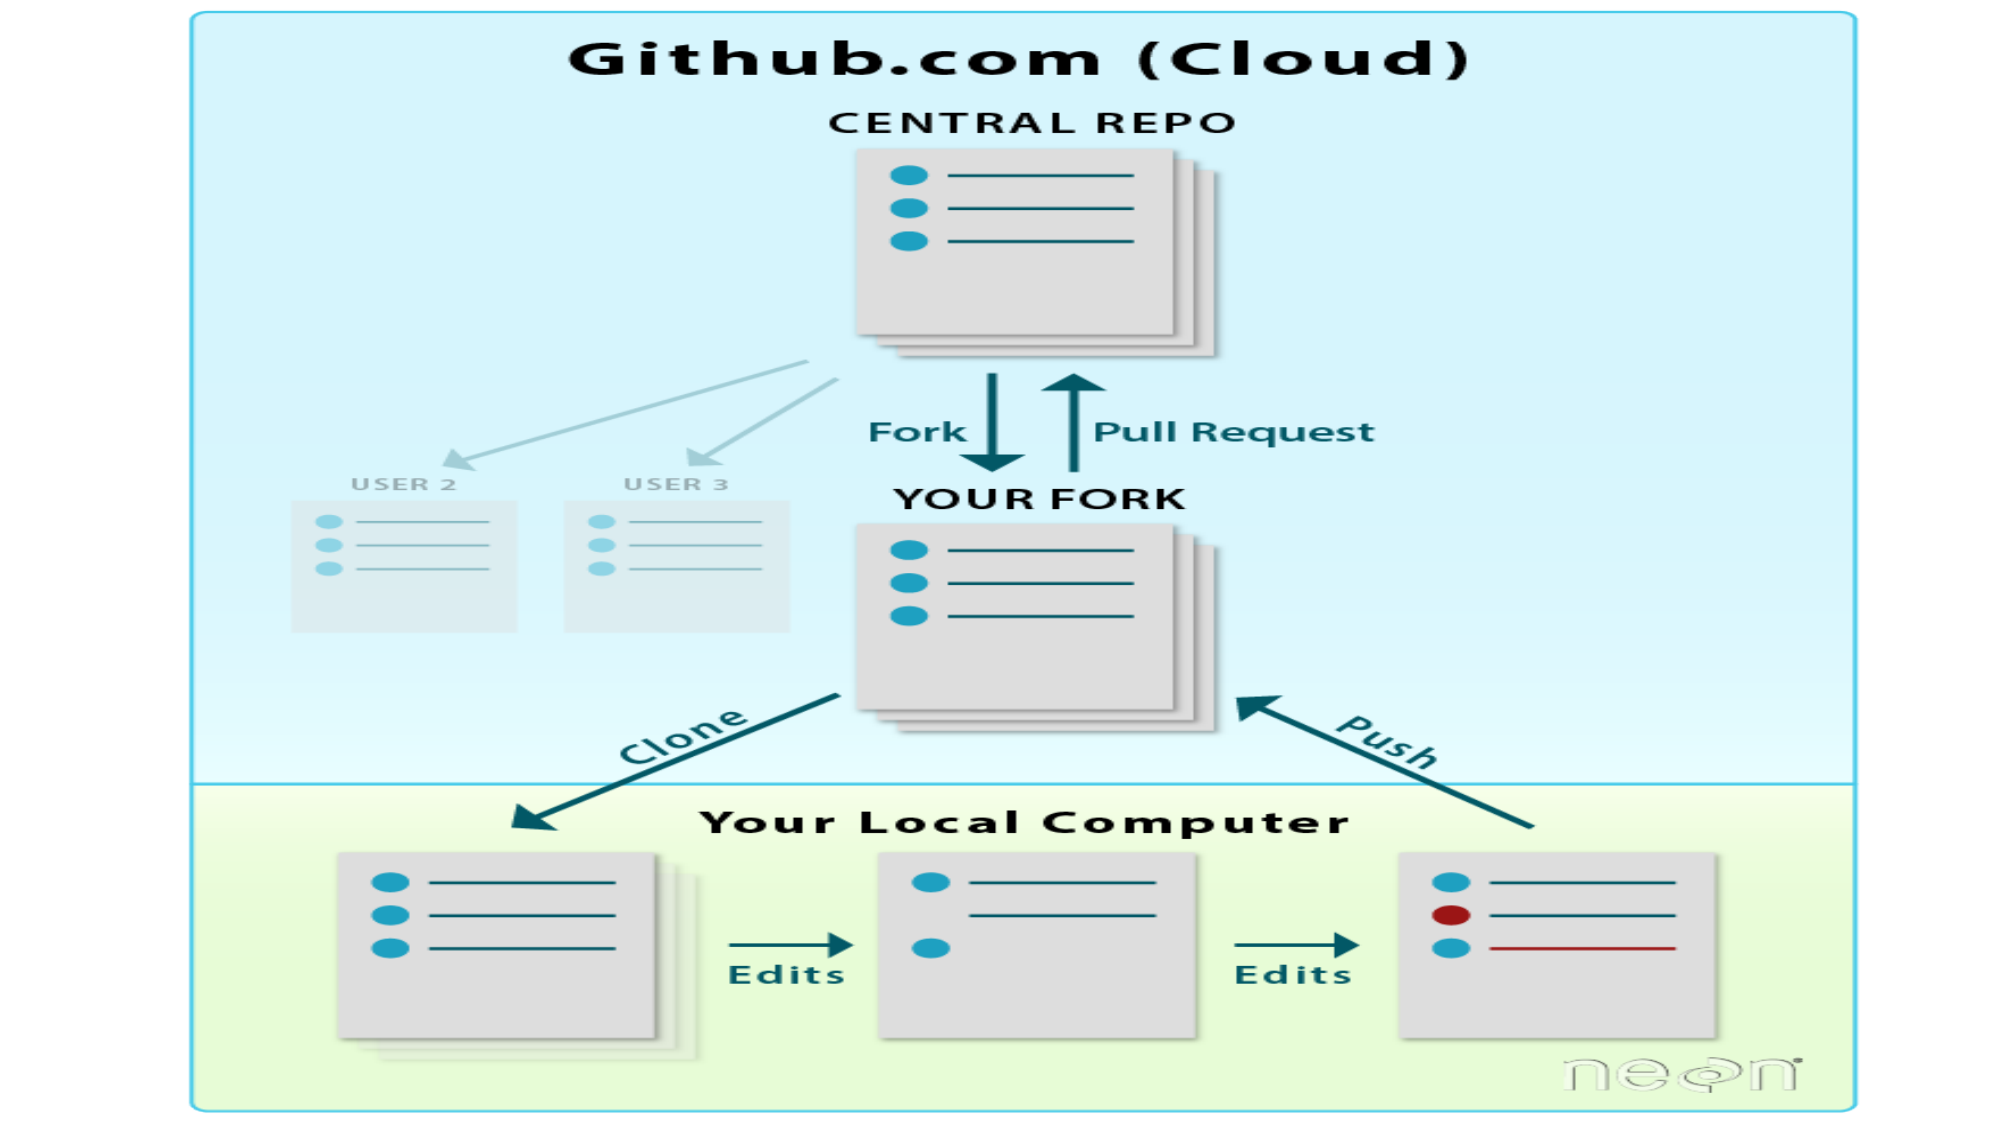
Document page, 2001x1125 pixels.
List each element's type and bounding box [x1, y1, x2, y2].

picture [153, 0, 1885, 1125]
